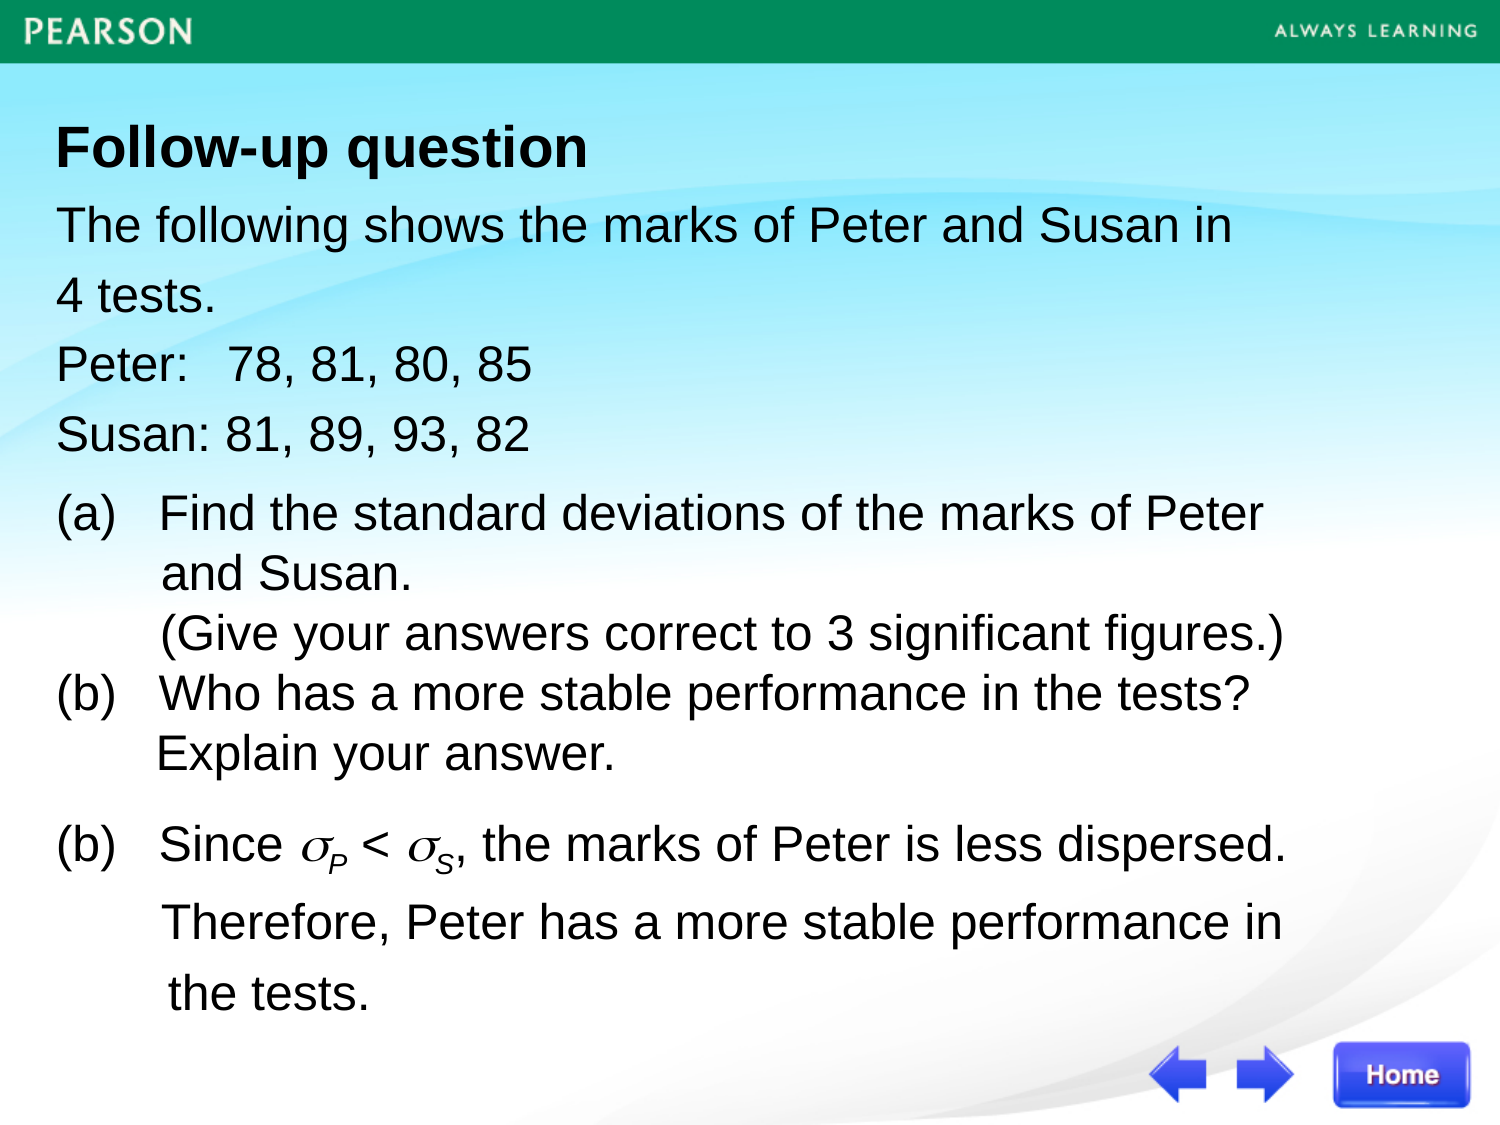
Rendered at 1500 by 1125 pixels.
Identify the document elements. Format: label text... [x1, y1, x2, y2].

text_box The following shows the marks of Peter and Susan in 4 tests. Peter: 78, 81, 80, 85 Susan: 81, 89, 93, 82 [41, 184, 1447, 470]
text_box (a) Find the standard deviations of the marks of Peter and Susan. (Give your answers correct to 3 significant figures.) (b) Who has a more stable performance in the tests? Explain your answer. [41, 473, 1400, 788]
text_box Follow-up question [41, 101, 750, 184]
text_box (b) Since P < S, the marks of Peter is less dispersed. Therefore, Peter has a more stable performance in the tests. [41, 804, 1376, 1028]
picture [0, 0, 1500, 1125]
